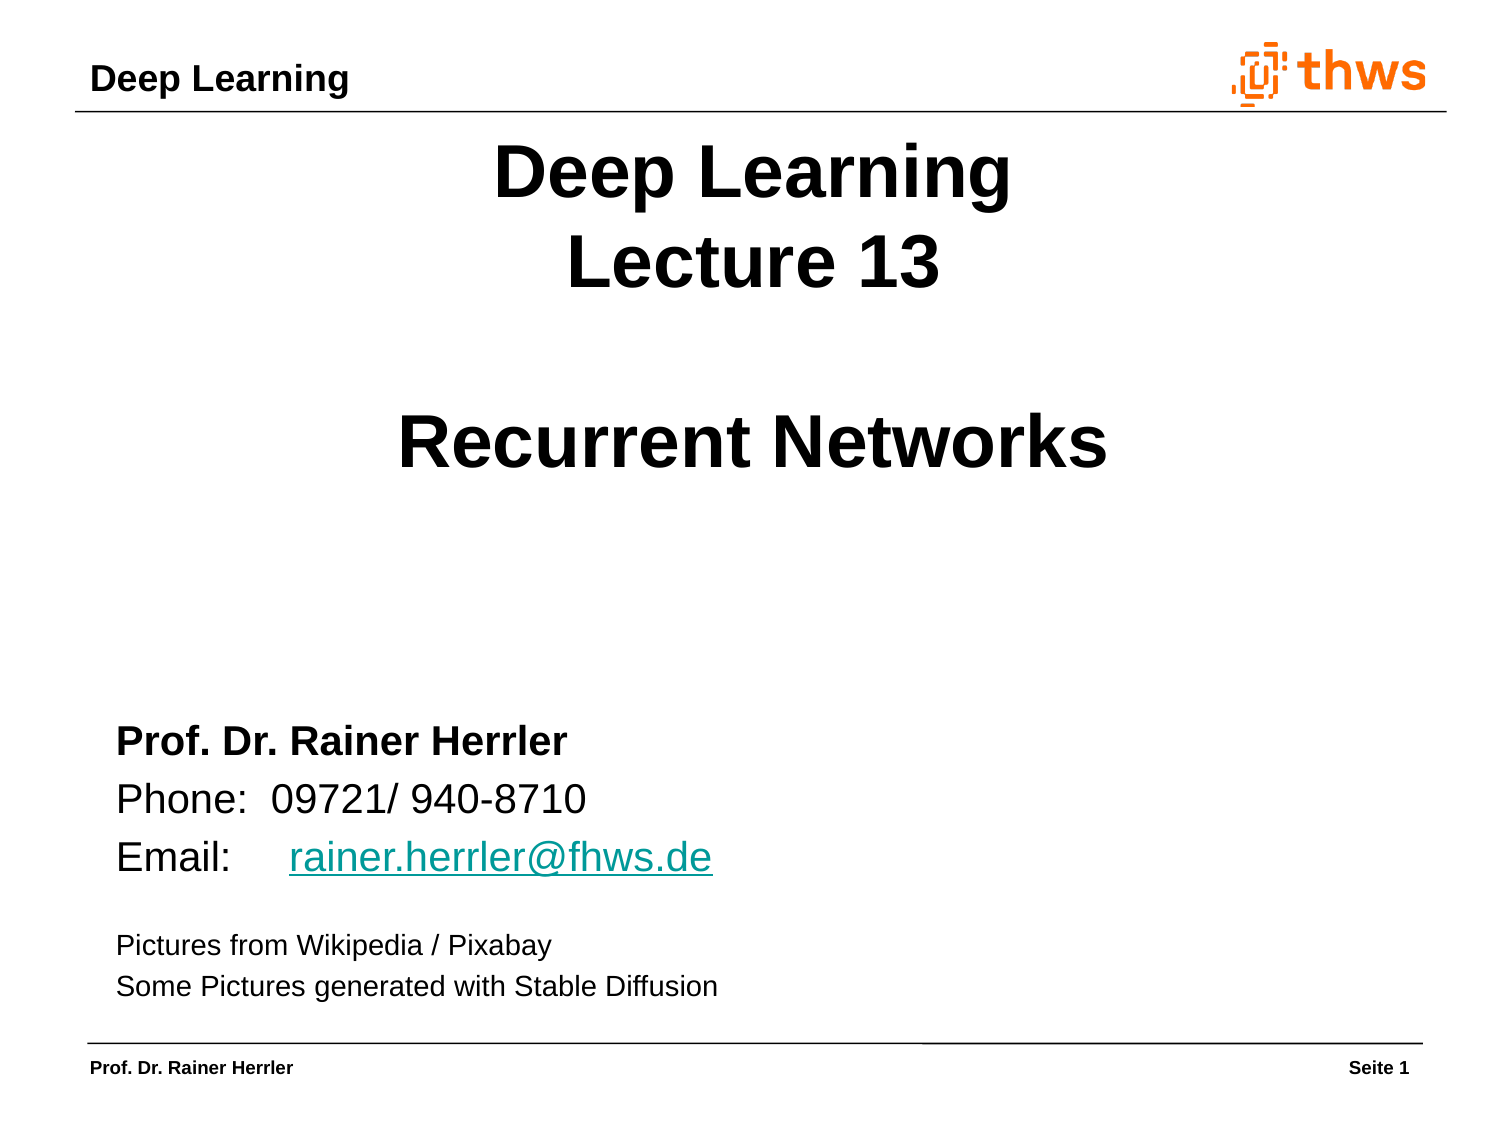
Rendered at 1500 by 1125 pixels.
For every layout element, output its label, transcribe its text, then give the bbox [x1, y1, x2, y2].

text_box Deep Learning Lecture 13 Recurrent Networks [382, 115, 1125, 491]
text_box Prof. Dr. Rainer Herrler Phone: 09721/ 940-8710 Email: rainer.herrler@fhws.de Pictures from Wikipedia / Pixabay Some Pictures generated with Stable Diffusion [101, 705, 1203, 950]
